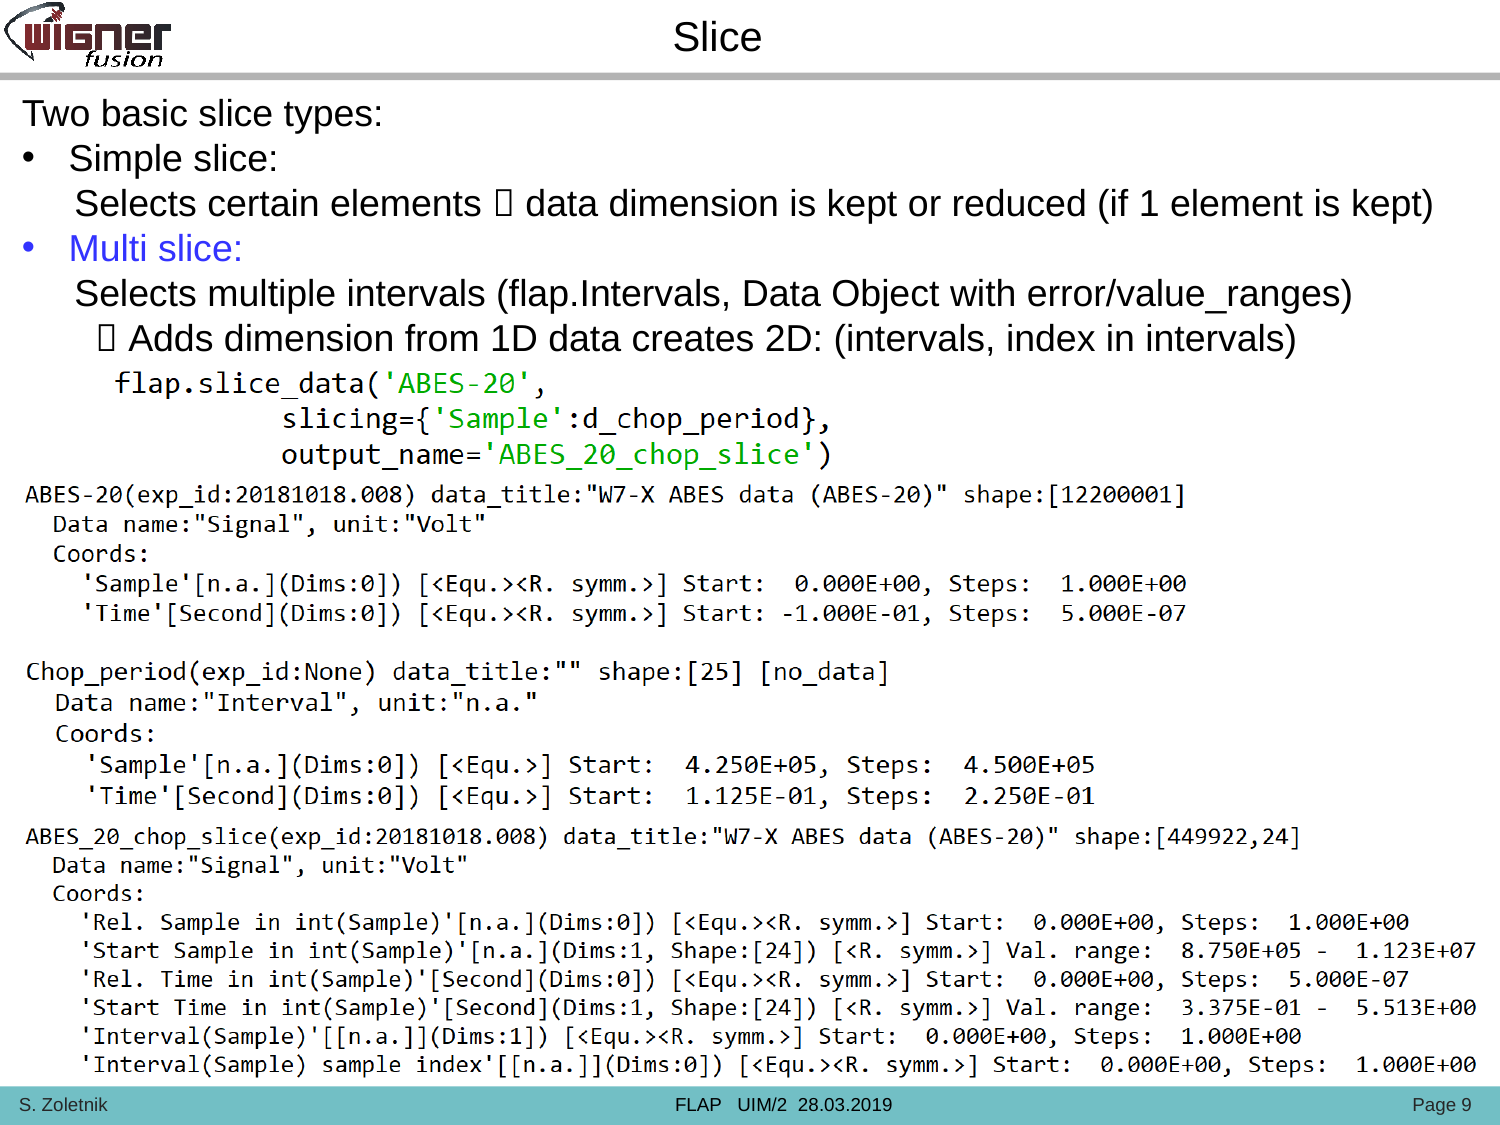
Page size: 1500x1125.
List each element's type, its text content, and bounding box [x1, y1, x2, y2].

picture [3, 2, 172, 72]
text_box Two basic slice types: Simple slice: Selects certain elements  data dimension is kept or reduced (if 1 element is kept) Multi slice: Selects multiple intervals (flap.Intervals, Data Object with error/value_ranges)  Adds dimension from 1D data creates 2D: (intervals, index in intervals) [7, 81, 1491, 412]
text_box Slice [267, 8, 1169, 62]
picture [22, 823, 1491, 1081]
picture [105, 357, 843, 473]
picture [22, 481, 1204, 632]
picture [22, 655, 1311, 812]
